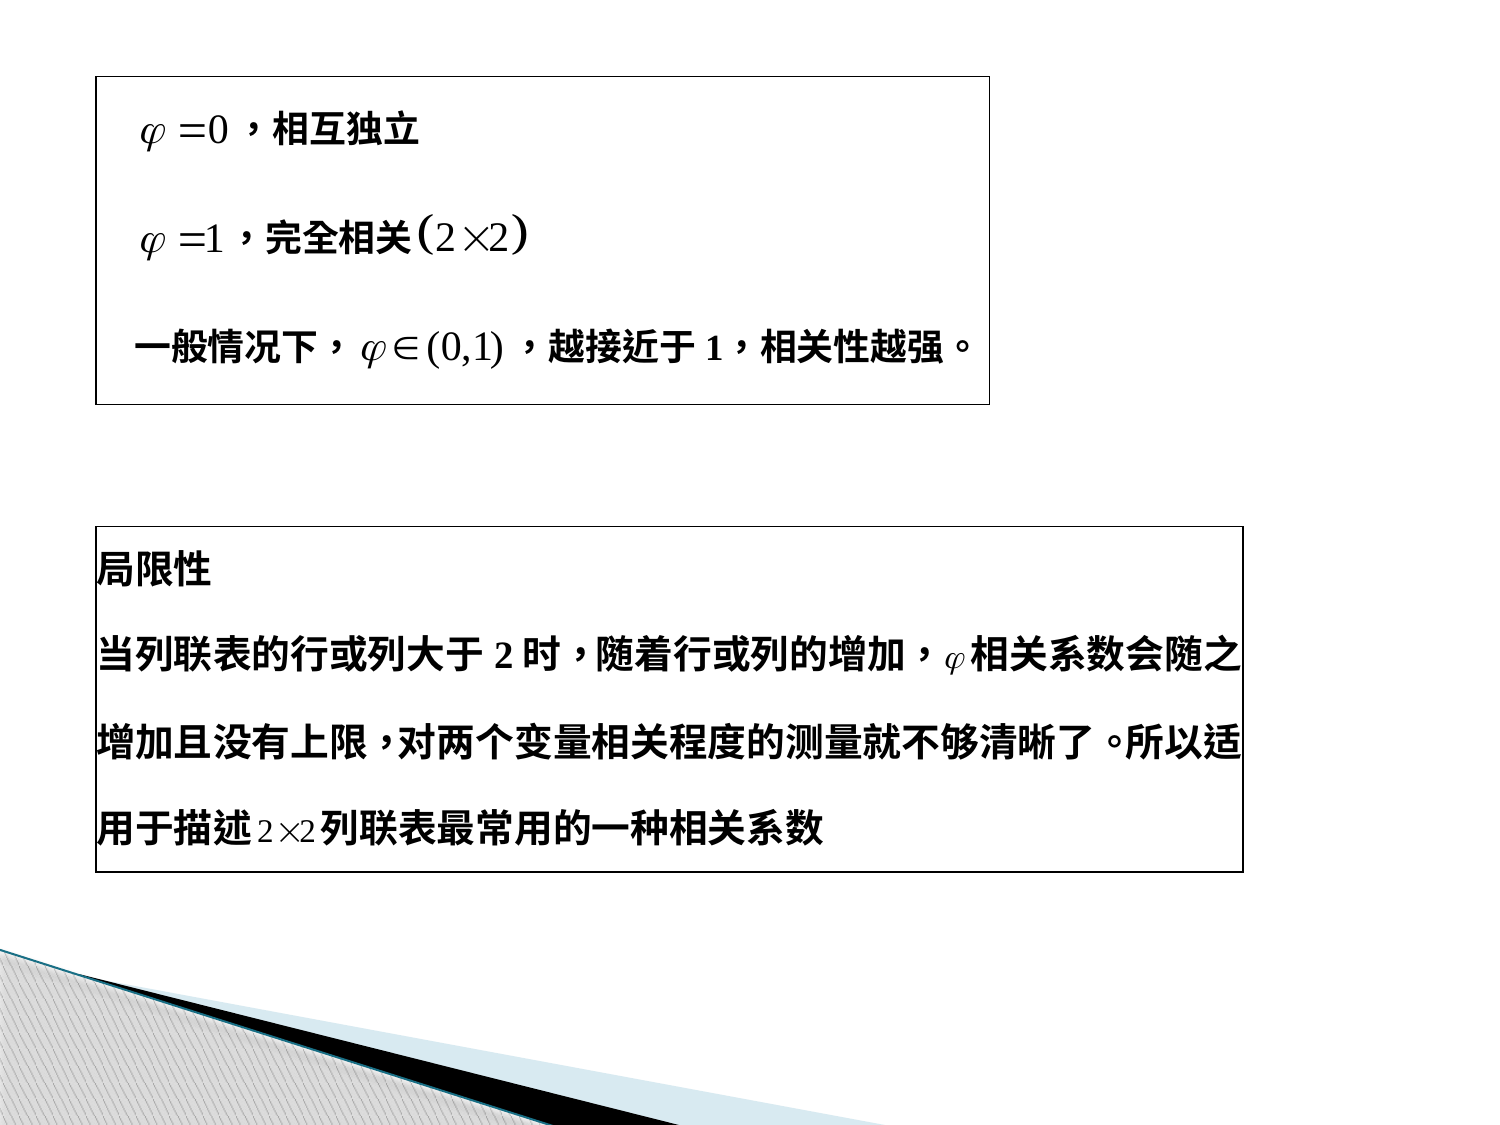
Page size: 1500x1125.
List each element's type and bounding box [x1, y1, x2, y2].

picture [96, 77, 989, 405]
picture [96, 526, 1243, 872]
